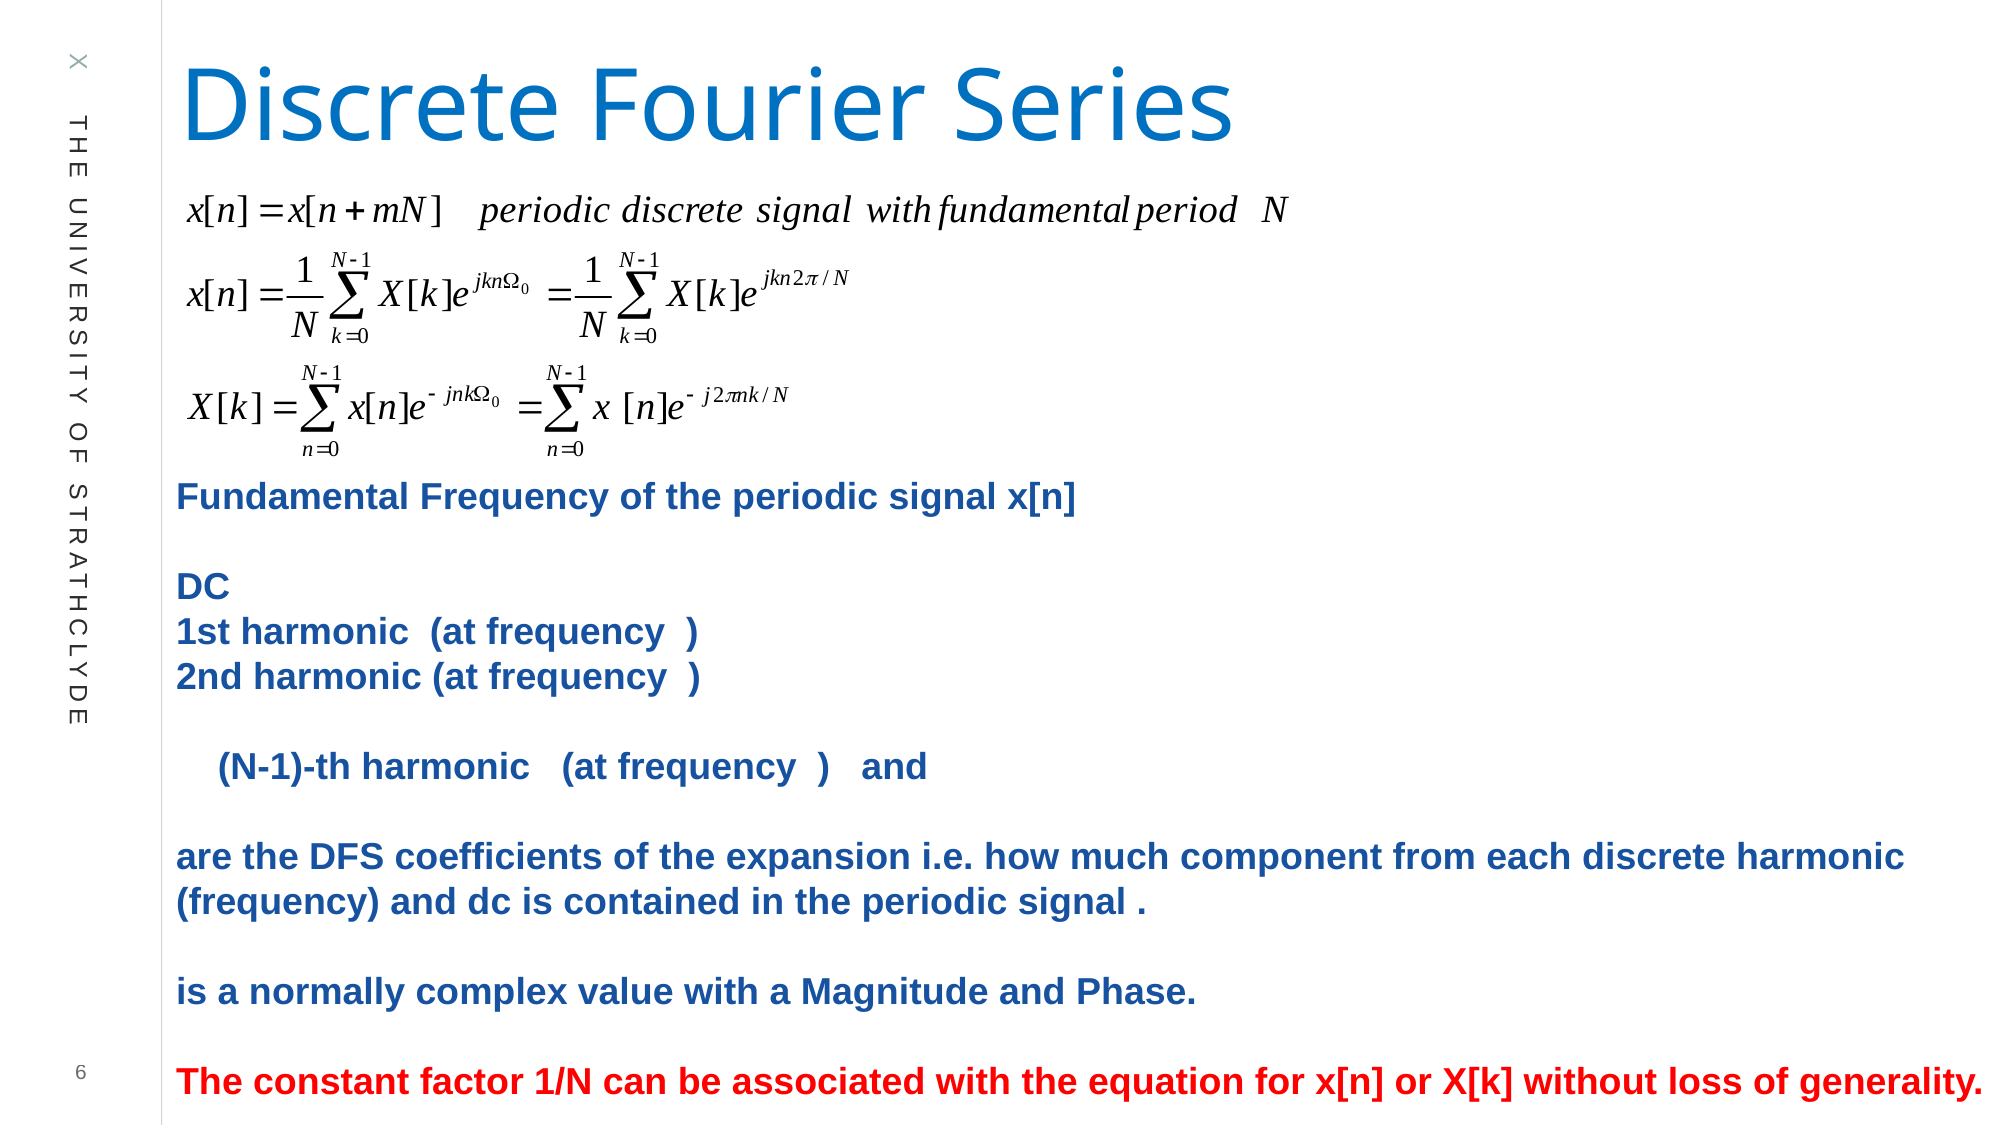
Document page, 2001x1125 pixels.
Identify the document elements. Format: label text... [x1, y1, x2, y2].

slide_number 6 [38, 1052, 123, 1091]
title Discrete Fourier Series [179, 31, 1780, 327]
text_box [179, 187, 1298, 465]
